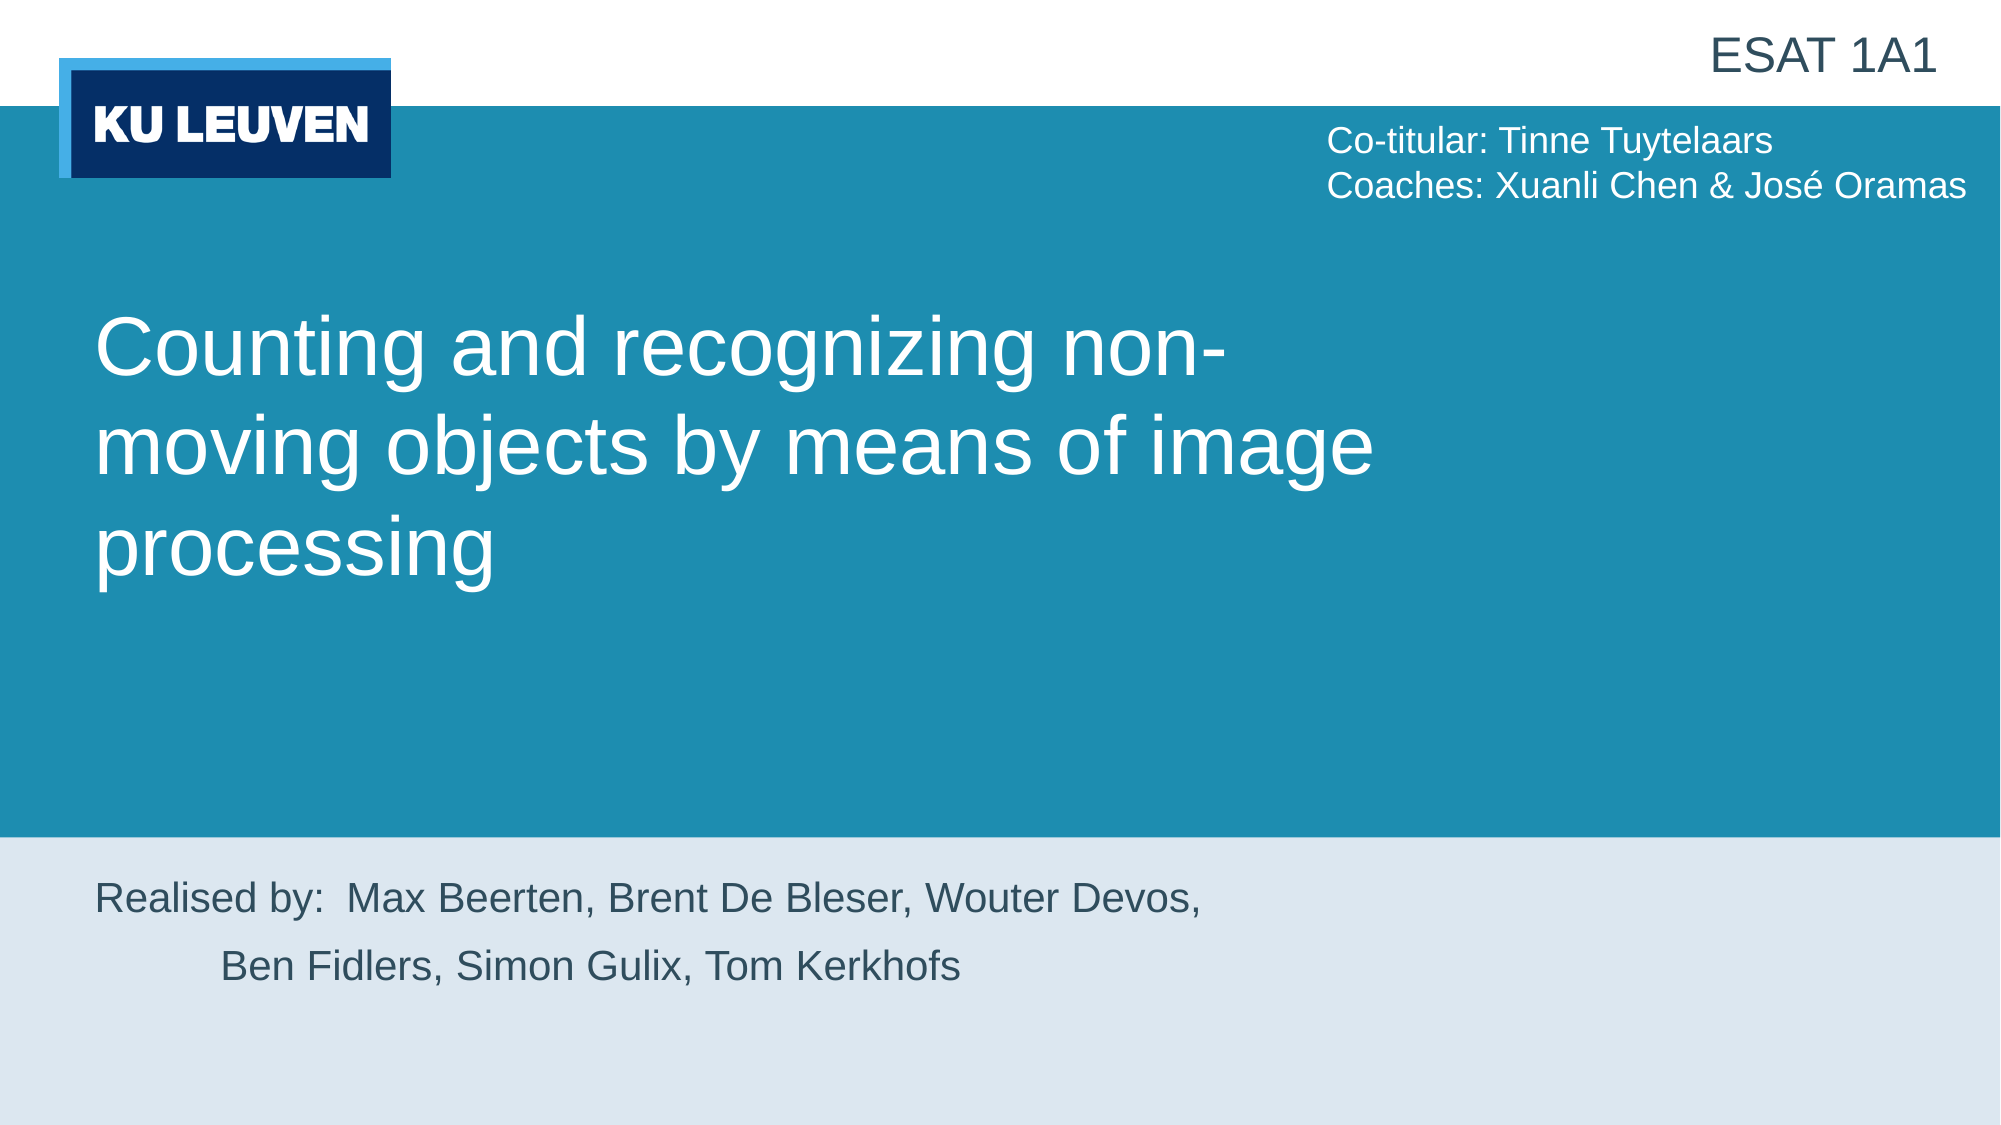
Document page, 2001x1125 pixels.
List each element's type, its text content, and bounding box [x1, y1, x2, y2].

text_box ESAT 1A1 [1694, 14, 1972, 90]
text_box Co-titular: Tinne Tuytelaars Coaches: Xuanli Chen & José Oramas [1311, 108, 2000, 214]
subtitle Realised by: Max Beerten, Brent De Bleser, Wouter Devos, Ben Fidlers, Simon Gulix, Tom Kerkhofs [94, 871, 1389, 991]
picture [59, 58, 391, 178]
title Counting and recognizing non-moving objects by means of image processing [94, 161, 1453, 822]
